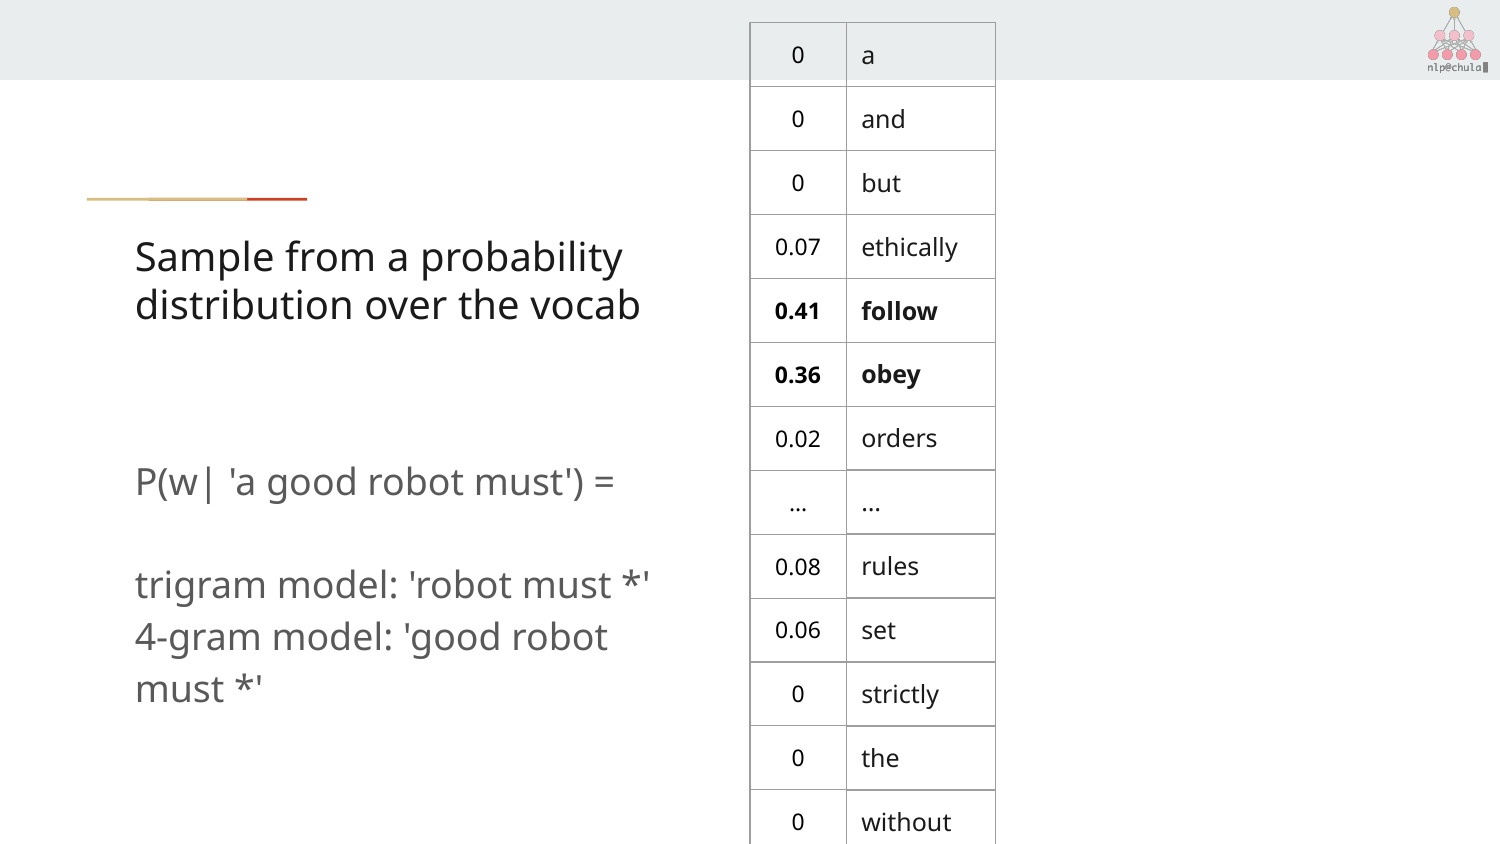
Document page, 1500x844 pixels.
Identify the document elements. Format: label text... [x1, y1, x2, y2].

table_cell 0.06 [751, 599, 846, 661]
table_cell the [847, 727, 995, 789]
table_cell 0.07 [751, 215, 846, 278]
table_cell … [751, 471, 846, 534]
table_cell 0.02 [751, 407, 846, 470]
table_cell … [847, 471, 995, 533]
table_cell orders [847, 407, 995, 469]
table_cell and [847, 87, 995, 150]
table_cell without [847, 791, 995, 844]
table_cell follow [847, 279, 995, 342]
table_cell set [847, 599, 995, 661]
table_cell but [847, 151, 995, 214]
table_cell 0 [751, 726, 846, 789]
table_cell 0 [751, 663, 846, 725]
table_cell 0 [751, 790, 846, 844]
table_header 0 [751, 23, 846, 86]
table_cell rules [847, 535, 995, 597]
title Sample from a probability distribution over the vocab [119, 216, 662, 376]
table_cell ethically [847, 215, 995, 278]
table_cell 0.08 [751, 535, 846, 598]
picture [1428, 7, 1488, 73]
table_header a [847, 23, 995, 86]
table_cell 0 [751, 151, 846, 214]
table_cell 0 [751, 87, 846, 150]
table_cell 0.36 [751, 343, 846, 406]
table_cell obey [847, 343, 995, 406]
table_cell 0.41 [751, 279, 846, 342]
list P(w| 'a good robot must') = trigram model: 'robot must *' 4-gram model: 'good robot must *' [119, 436, 723, 658]
table_cell strictly [847, 663, 995, 725]
